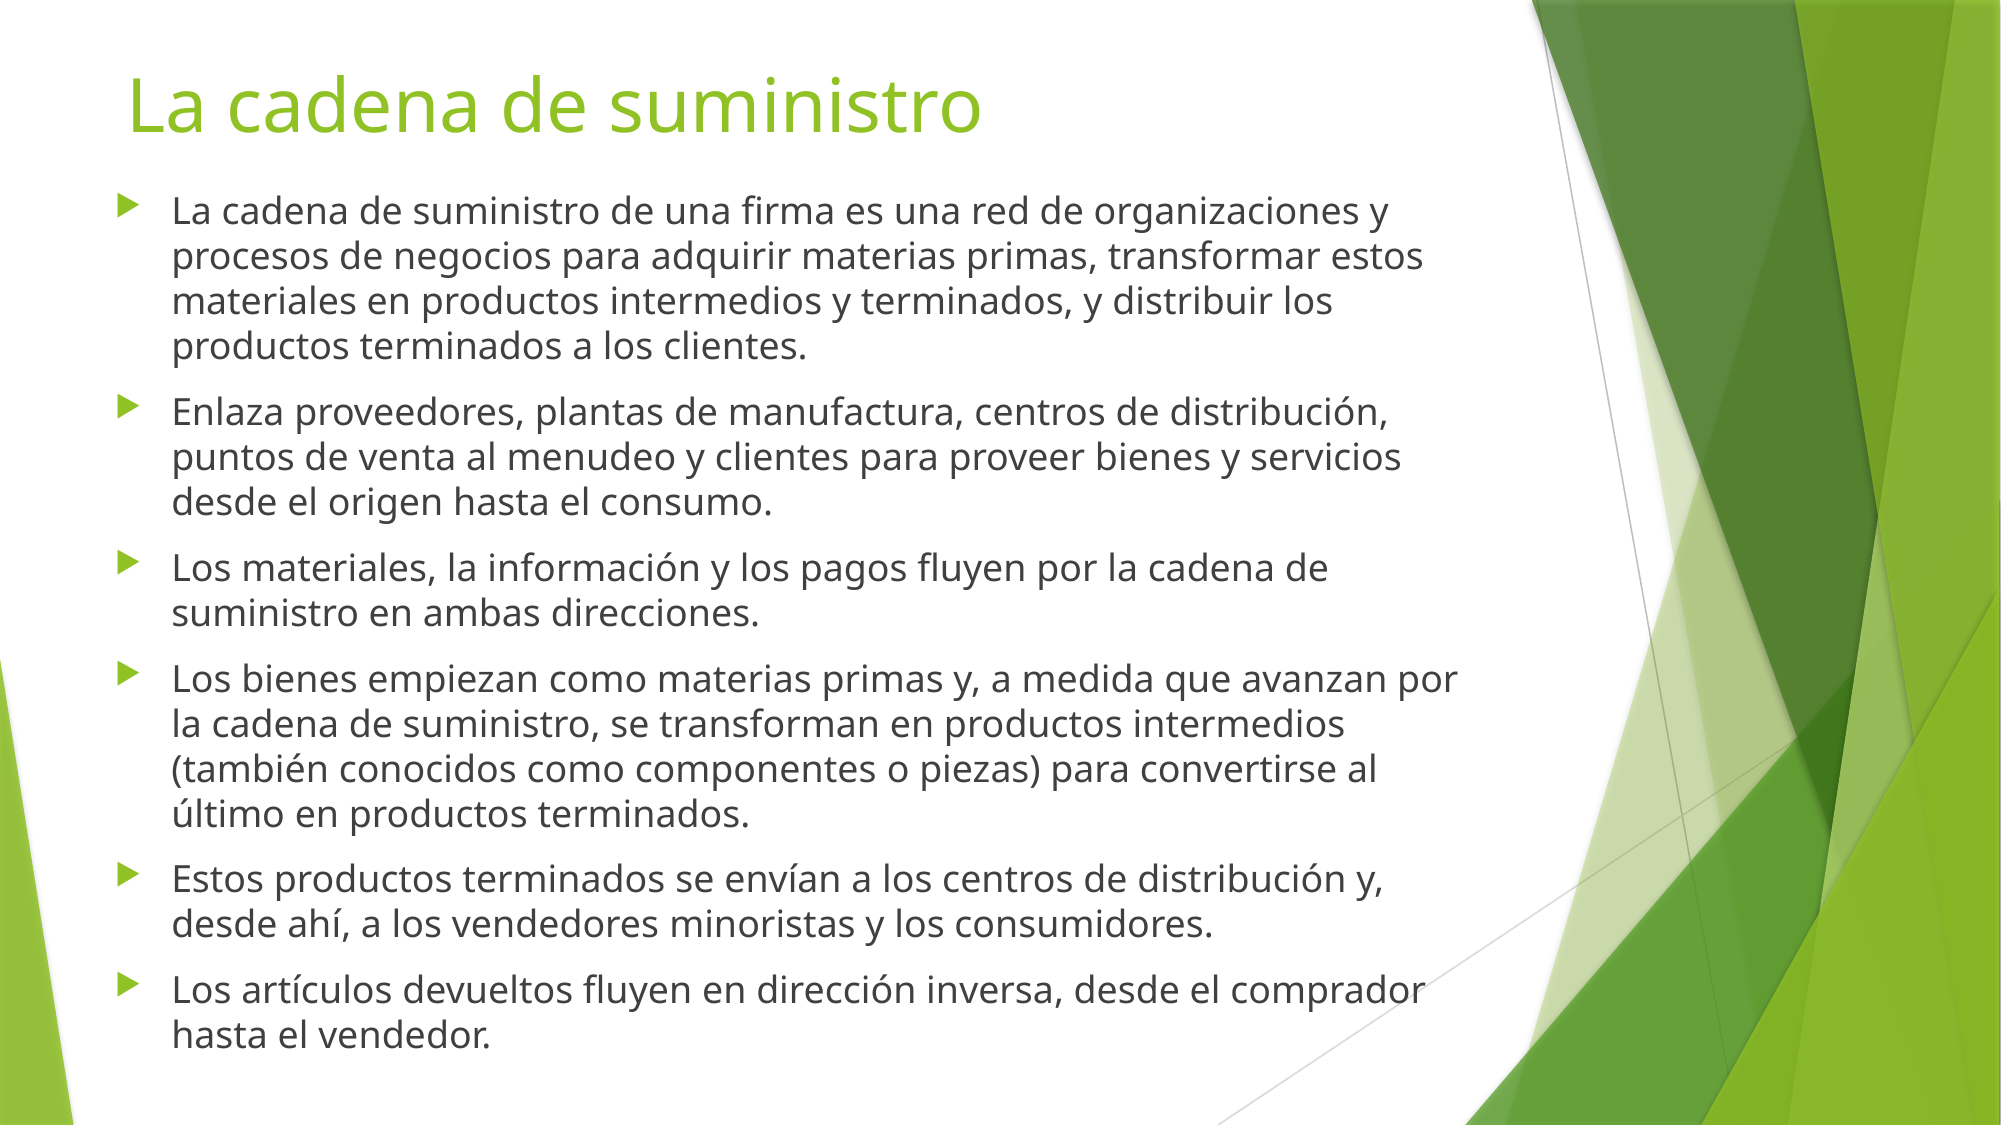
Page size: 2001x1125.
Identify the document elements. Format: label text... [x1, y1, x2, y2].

title La cadena de suministro [111, 49, 1522, 180]
list La cadena de suministro de una firma es una red de organizaciones y procesos de negocios para adquirir materias primas, transformar estos materiales en productos intermedios y terminados, y distribuir los productos terminados a los clientes. Enlaza proveedores, plantas de manufactura, centros de distribución, puntos de venta al menudeo y clientes para proveer bienes y servicios desde el origen hasta el consumo. Los materiales, la información y los pagos fluyen por la cadena de suministro en ambas direcciones. Los bienes empiezan como materias primas y, a medida que avanzan por la cadena de suministro, se transforman en productos intermedios (también conocidos como componentes o piezas) para convertirse al último en productos terminados. Estos productos terminados se envían a los centros de distribución y, desde ahí, a los vendedores minoristas y los consumidores. Los artículos devueltos fluyen en dirección inversa, desde el comprador hasta el vendedor. [99, 179, 1511, 1094]
